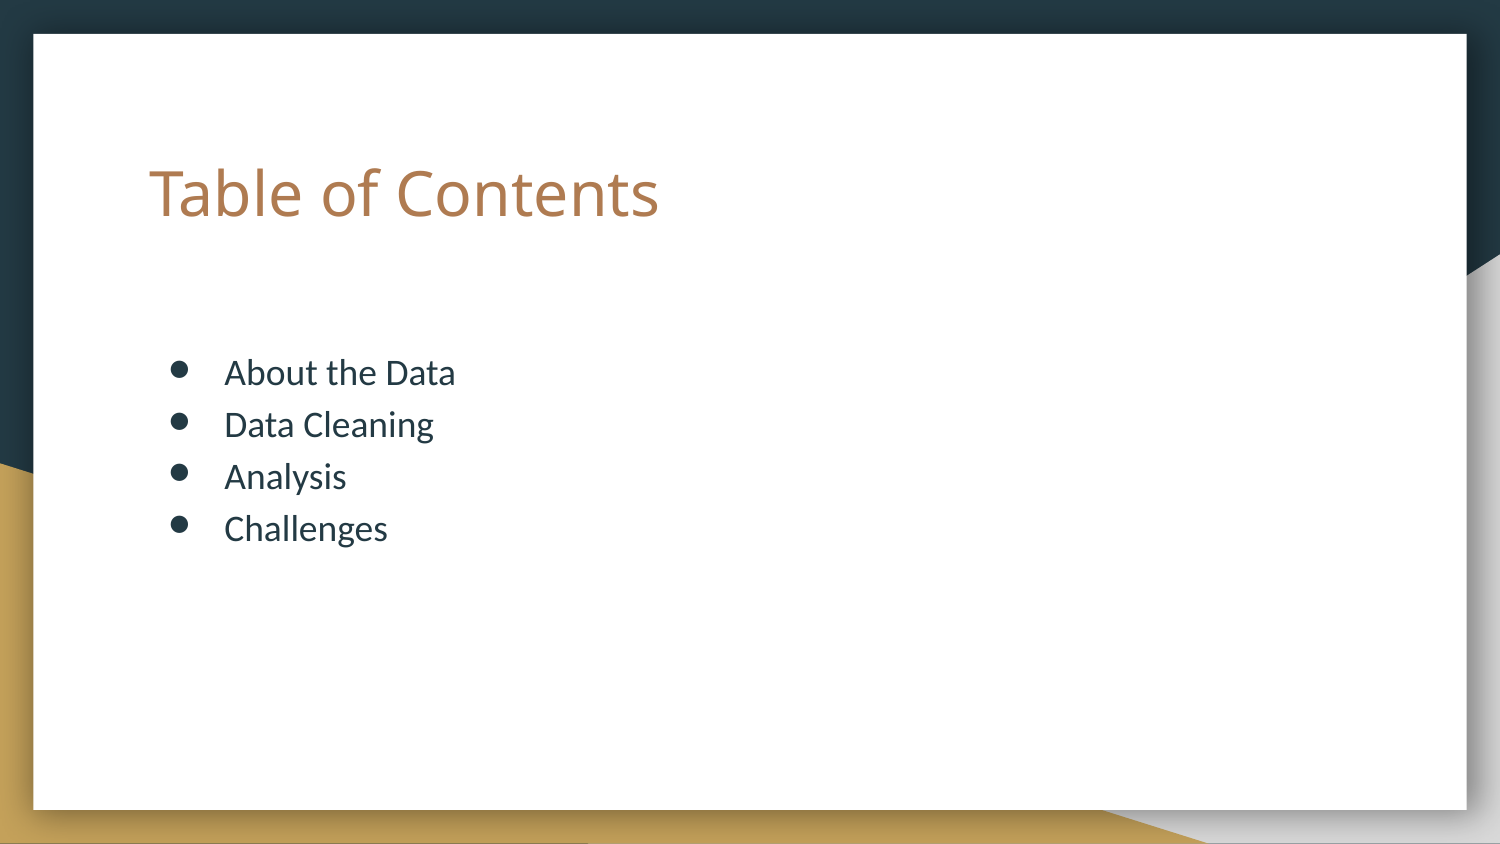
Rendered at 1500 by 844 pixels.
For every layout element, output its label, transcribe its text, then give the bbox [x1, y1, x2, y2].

list About the Data Data Cleaning Analysis Challenges [134, 326, 1366, 729]
title Table of Contents [134, 138, 1366, 296]
